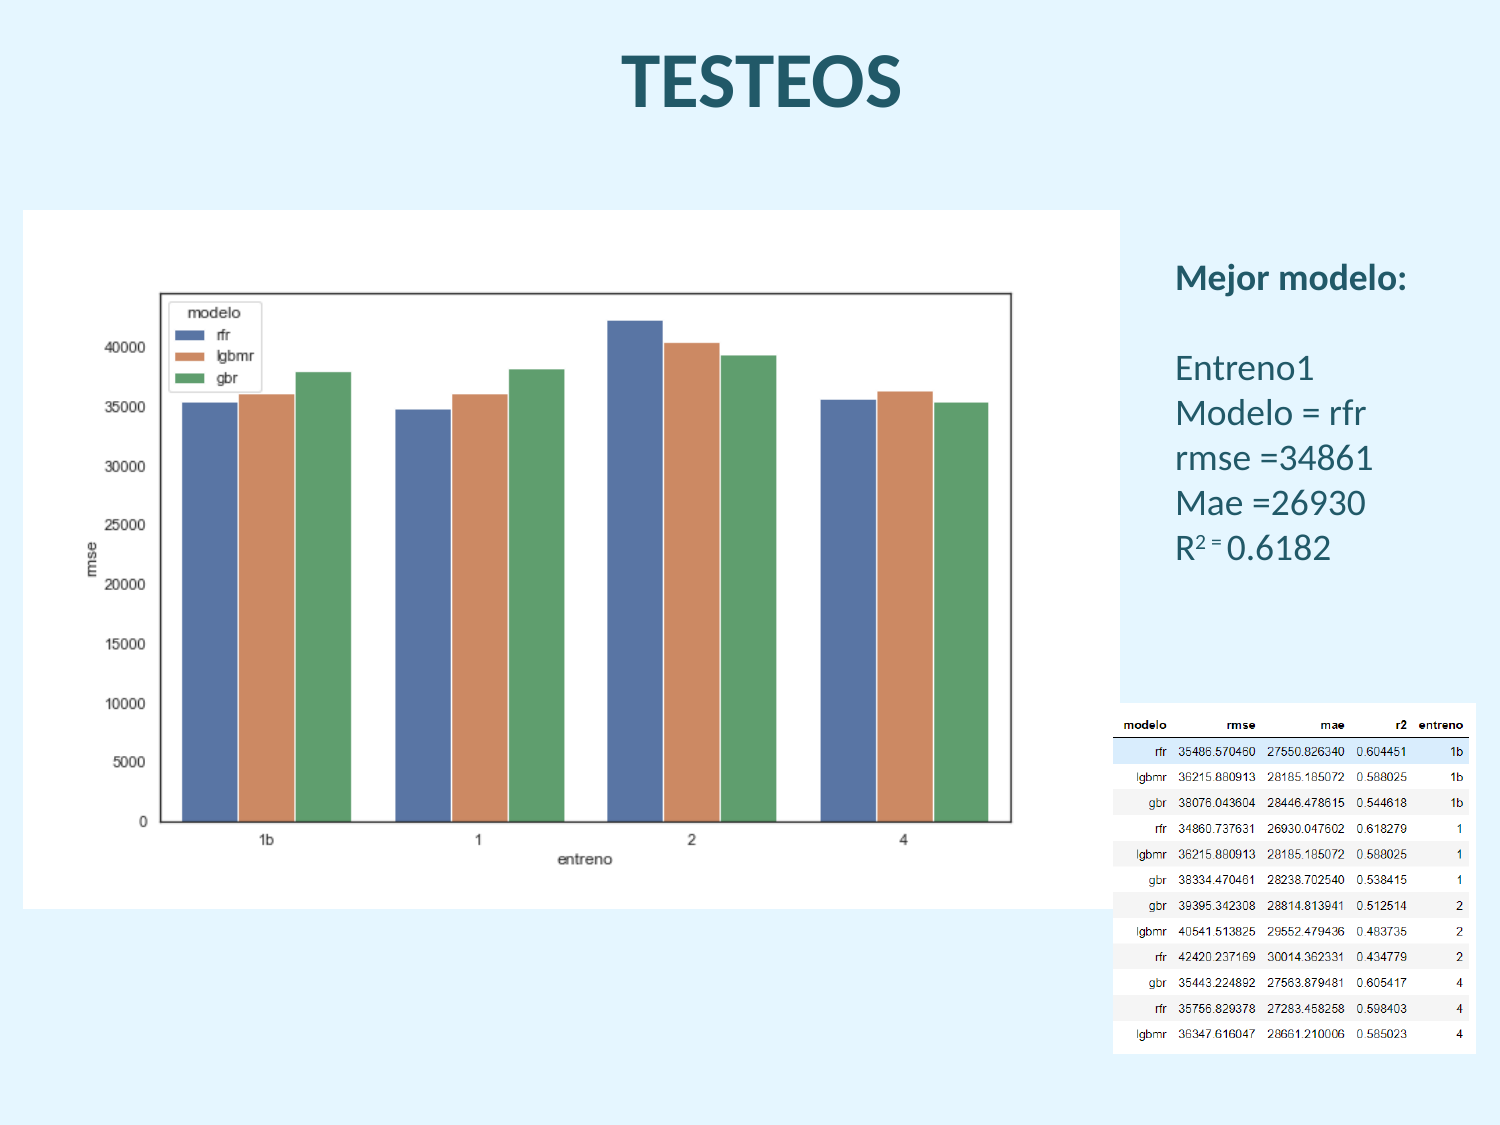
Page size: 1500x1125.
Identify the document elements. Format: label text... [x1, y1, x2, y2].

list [1113, 702, 1476, 1054]
picture [23, 210, 1121, 909]
text_box Mejor modelo: Entreno1 Modelo = rfr rmse =34861 Mae =26930 R2 = 0.6182 [1160, 246, 1465, 576]
title TESTEOS [292, 0, 1231, 153]
